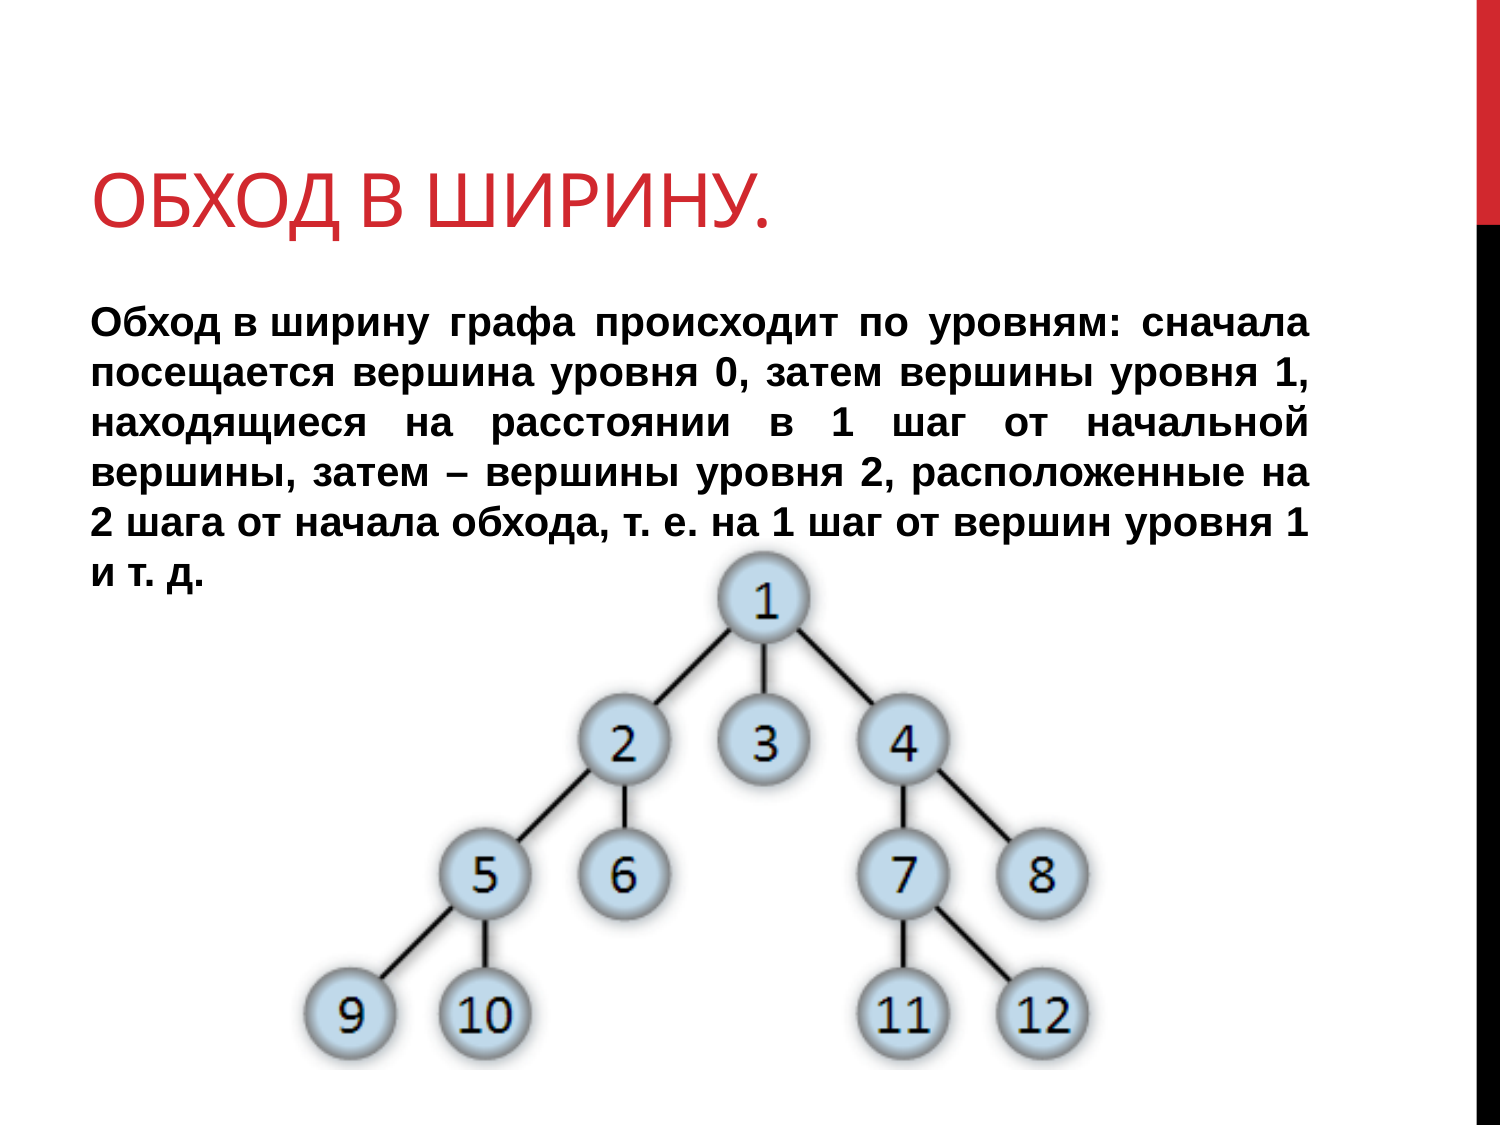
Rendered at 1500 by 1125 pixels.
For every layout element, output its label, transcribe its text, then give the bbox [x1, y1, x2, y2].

picture [288, 538, 1121, 1071]
list Обход в ширину графа происходит по уровням: сначала посещается вершина уровня 0, затем вершины уровня 1, находящиеся на расстоянии в 1 шаг от начальной вершины, затем – вершины уровня 2, расположенные на 2 шага от начала обхода, т. е. на 1 шаг от вершин уровня 1 и т. д. [75, 287, 1325, 1005]
title Обход в ширину. [75, 25, 1025, 250]
